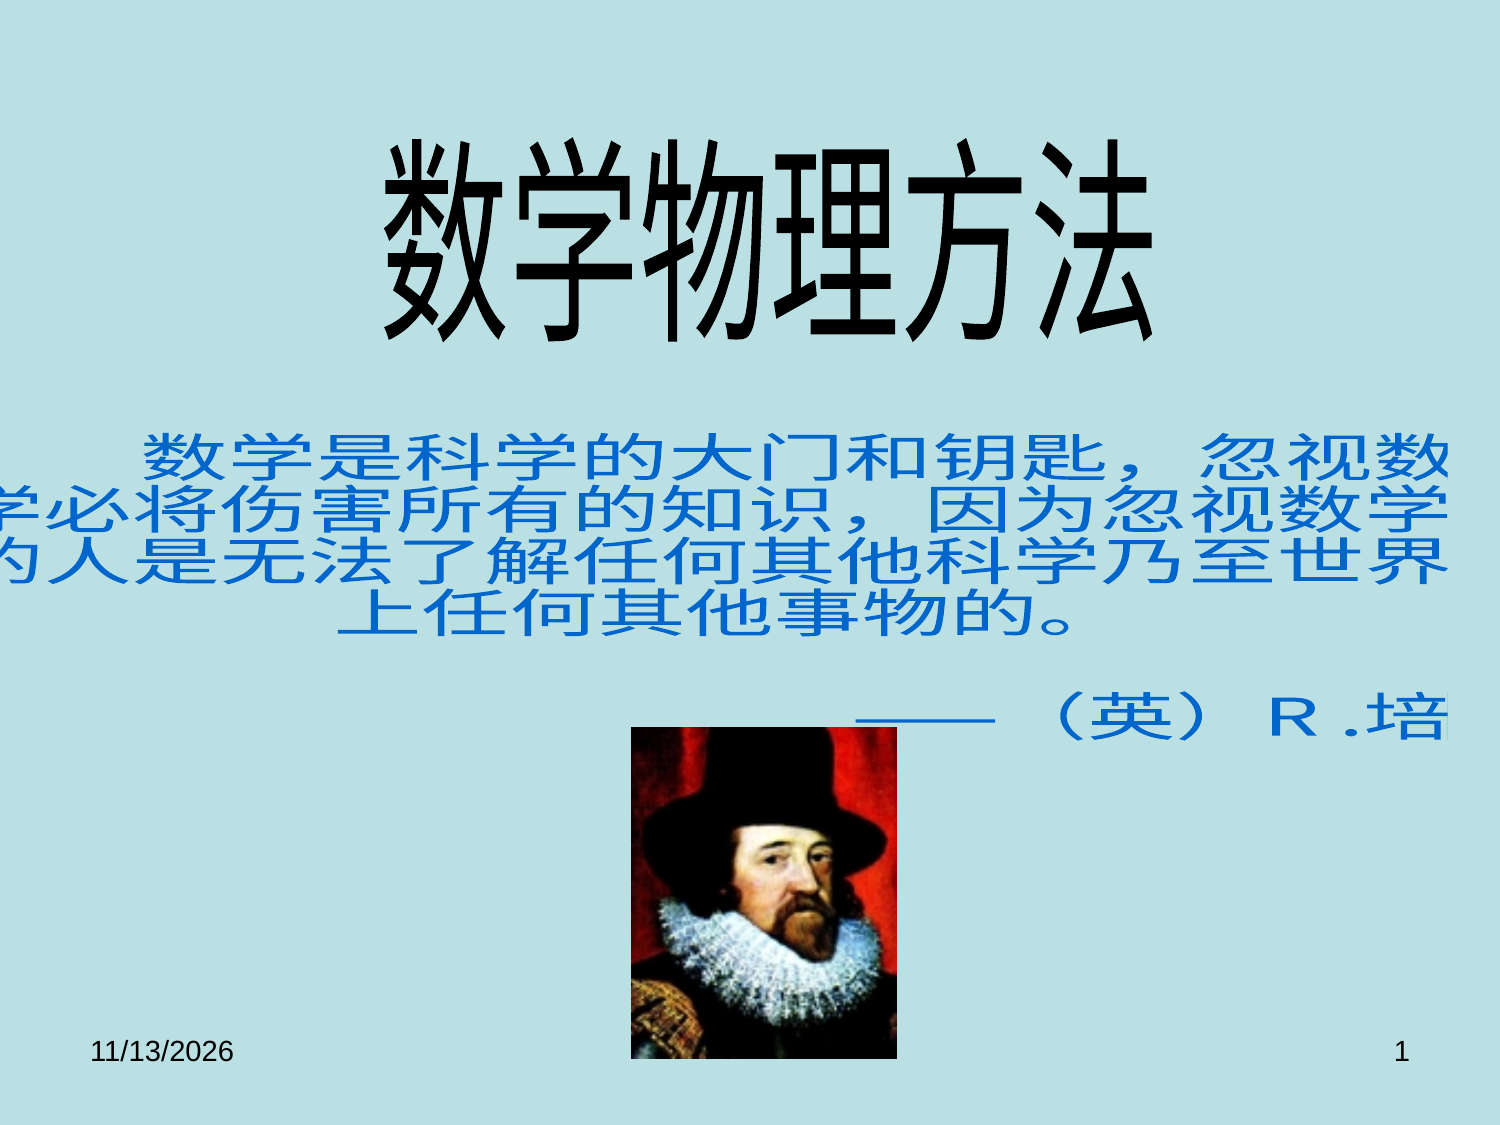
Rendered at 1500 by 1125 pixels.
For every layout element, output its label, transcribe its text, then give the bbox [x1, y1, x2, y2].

slide_number 1 [1074, 1024, 1425, 1103]
picture [631, 727, 897, 1059]
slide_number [75, 1024, 425, 1103]
